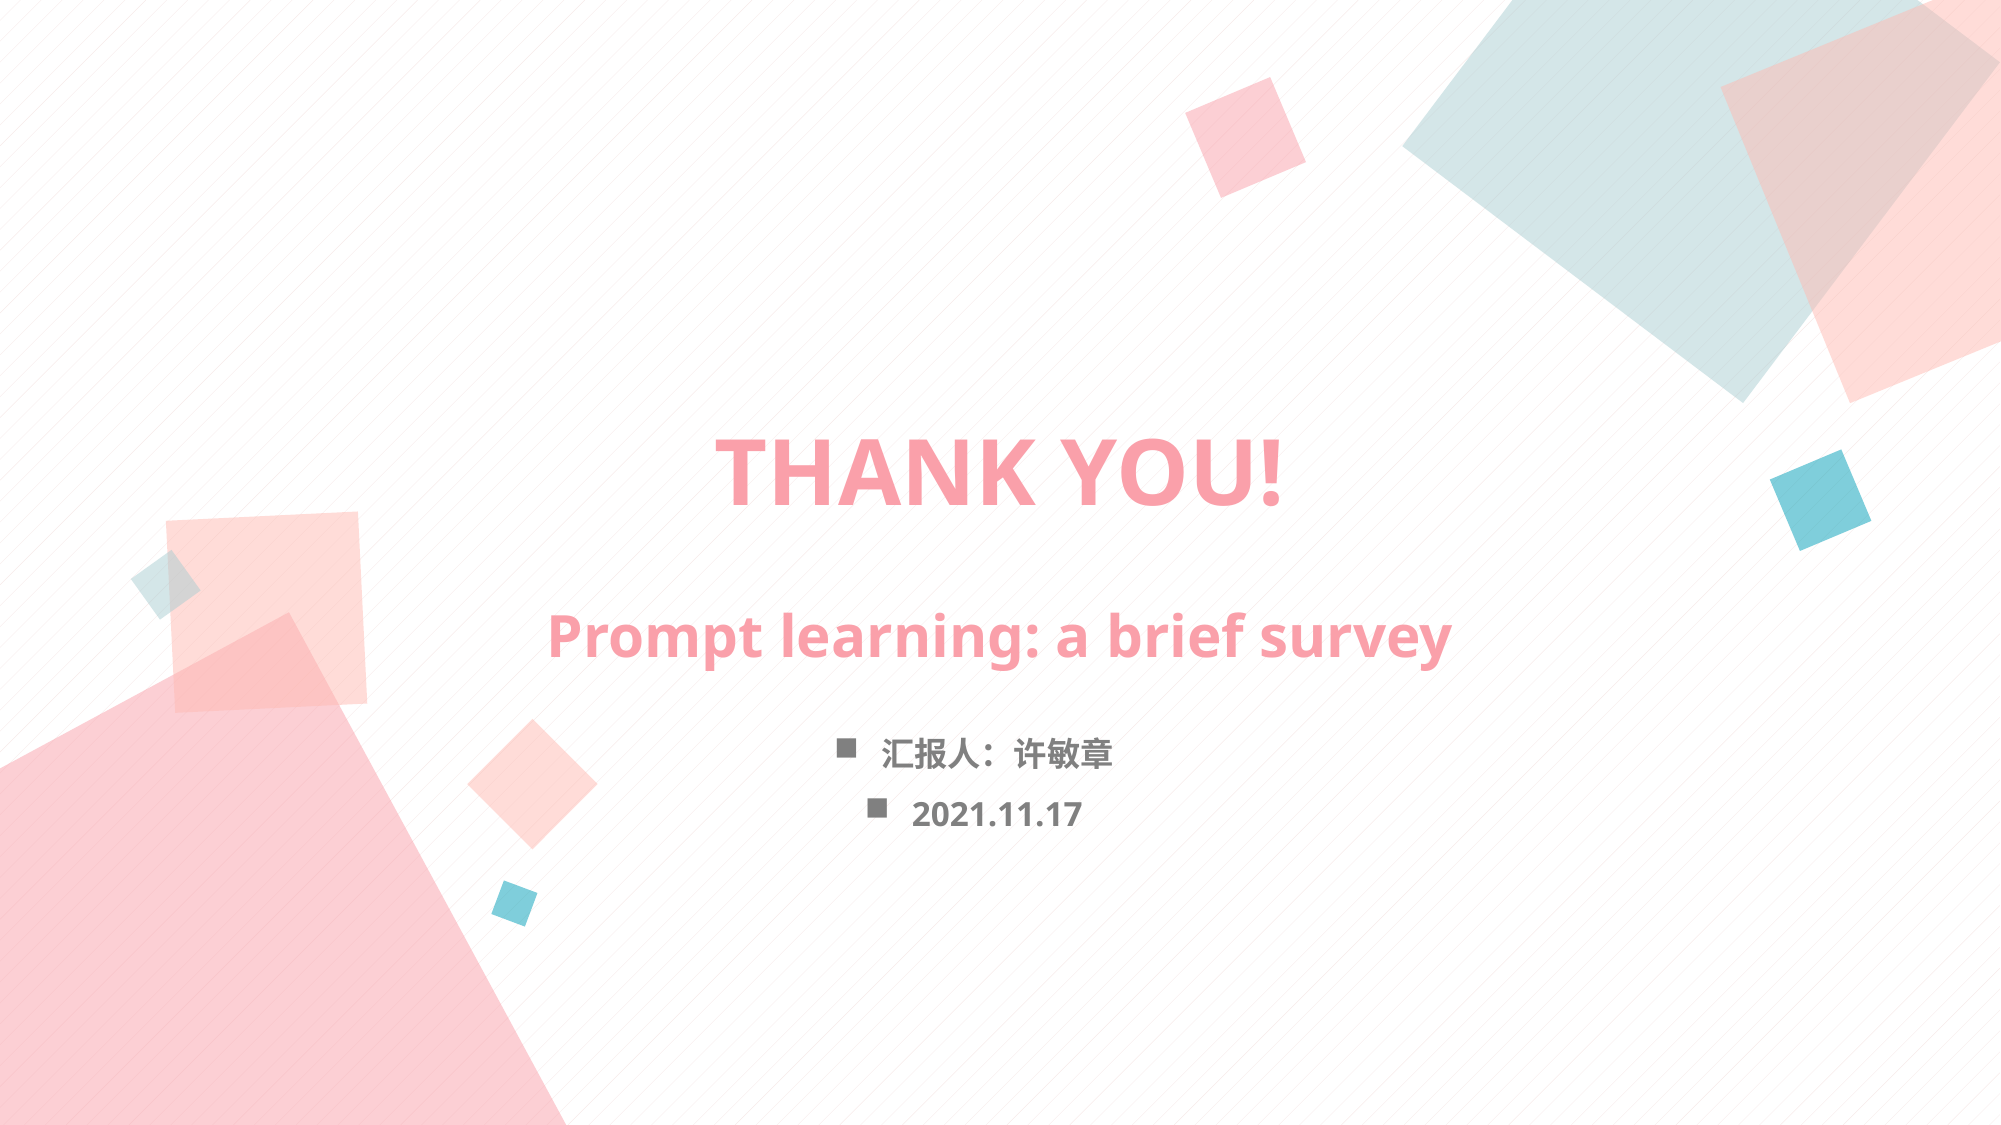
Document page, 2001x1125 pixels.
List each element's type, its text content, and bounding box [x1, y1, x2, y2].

text_box 汇报人：许敏章 2021.11.17 [703, 705, 1245, 841]
text_box Prompt learning: a brief survey [531, 592, 1468, 677]
text_box THANK YOU! [700, 406, 1300, 532]
